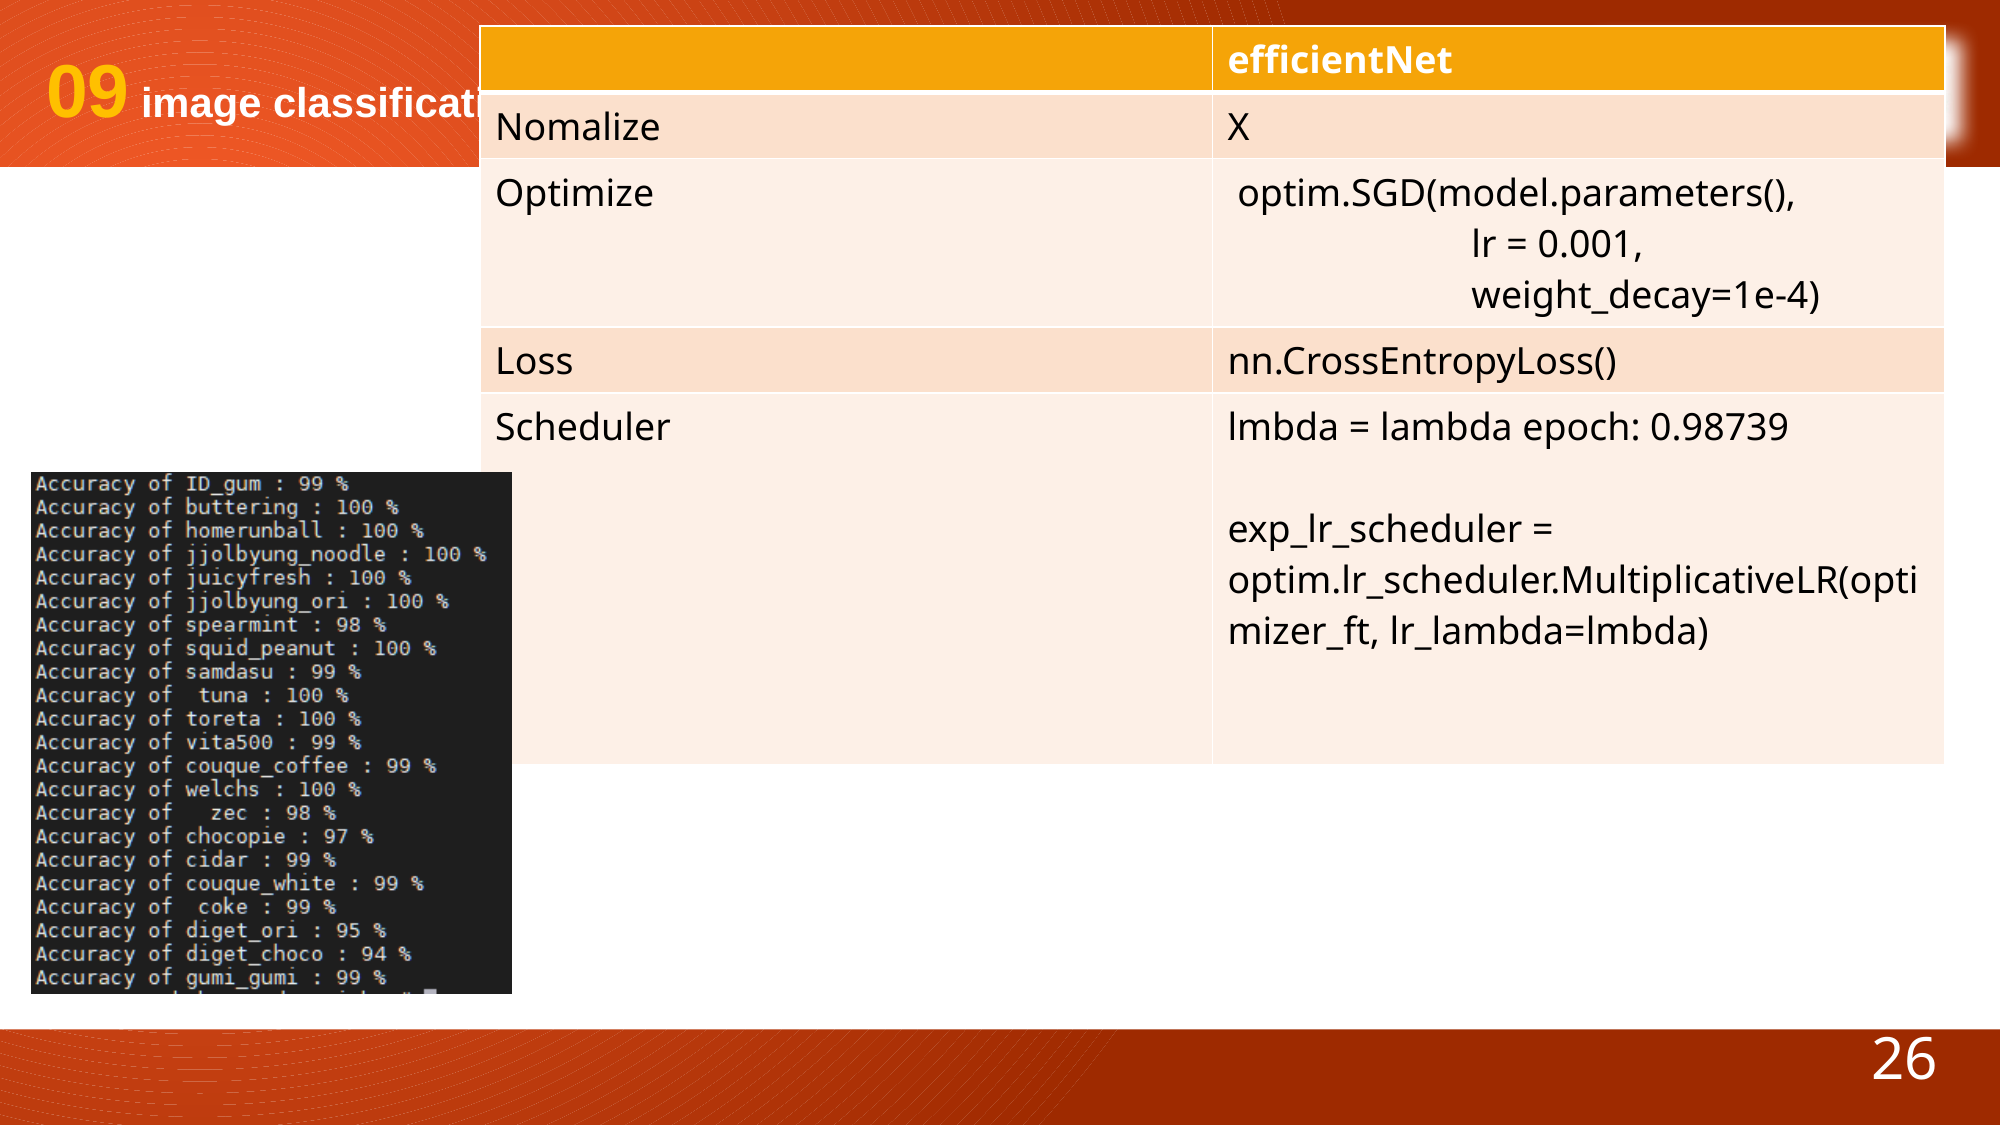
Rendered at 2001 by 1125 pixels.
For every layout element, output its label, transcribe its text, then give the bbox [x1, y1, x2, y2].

table_cell lmbda = lambda epoch: 0.98739 exp_lr_scheduler = optim.lr_scheduler.MultiplicativeLR(optimizer_ft, lr_lambda=lmbda) [1213, 394, 1944, 764]
table_header efficientNet [1213, 27, 1572, 90]
table_cell X [1213, 95, 1572, 158]
picture [31, 472, 512, 994]
slide_number 26 [1842, 1047, 1967, 1108]
text_box 09 image classification [30, 25, 479, 149]
table_cell Scheduler [481, 394, 1212, 764]
table_cell Optimize [481, 159, 1212, 326]
table_cell Loss [481, 328, 1212, 392]
table_cell nn.CrossEntropyLoss() [1213, 328, 1944, 392]
table_header [481, 27, 1212, 90]
text_box [0, 166, 2000, 1031]
table_cell optim.SGD(model.parameters(), lr = 0.001, weight_decay=1e-4) [1213, 159, 1944, 326]
picture [1578, 18, 1981, 162]
table_cell Nomalize [481, 95, 1212, 158]
